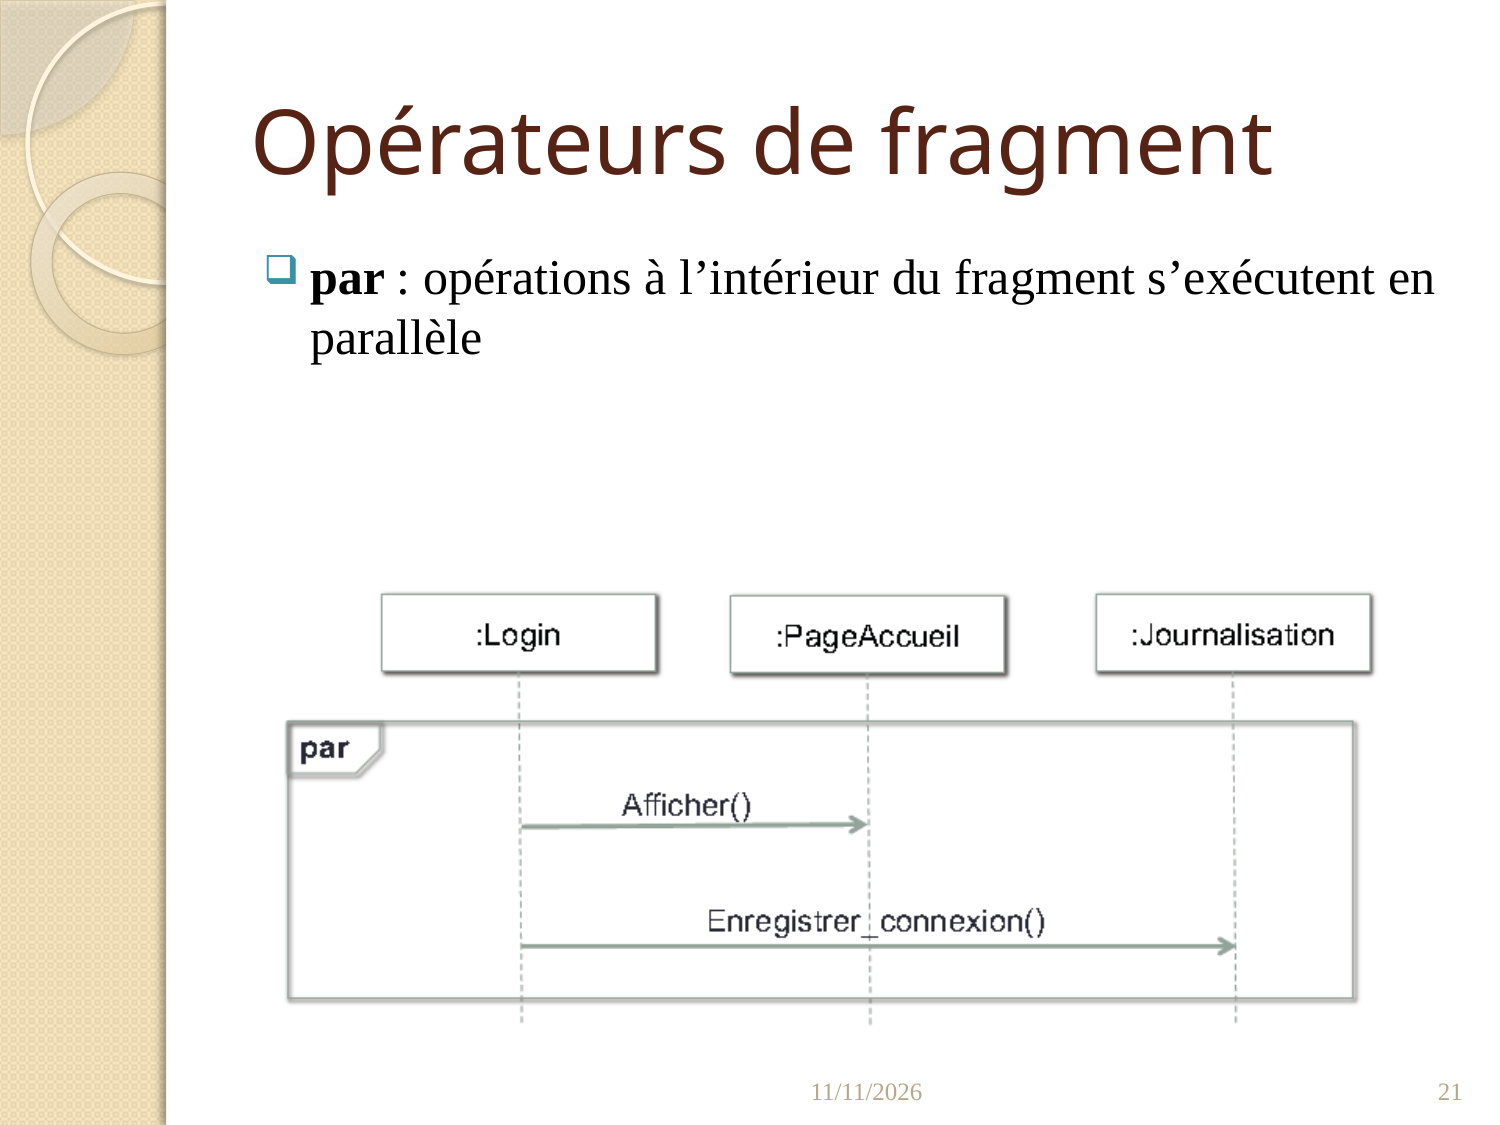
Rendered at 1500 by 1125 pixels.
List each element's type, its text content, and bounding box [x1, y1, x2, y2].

picture [253, 550, 1444, 1033]
slide_number 21 [1413, 1034, 1488, 1113]
title Opérateurs de fragment [235, 45, 1466, 233]
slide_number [587, 1044, 938, 1113]
list par : opérations à l’intérieur du fragment s’exécutent en parallèle [235, 237, 1466, 516]
